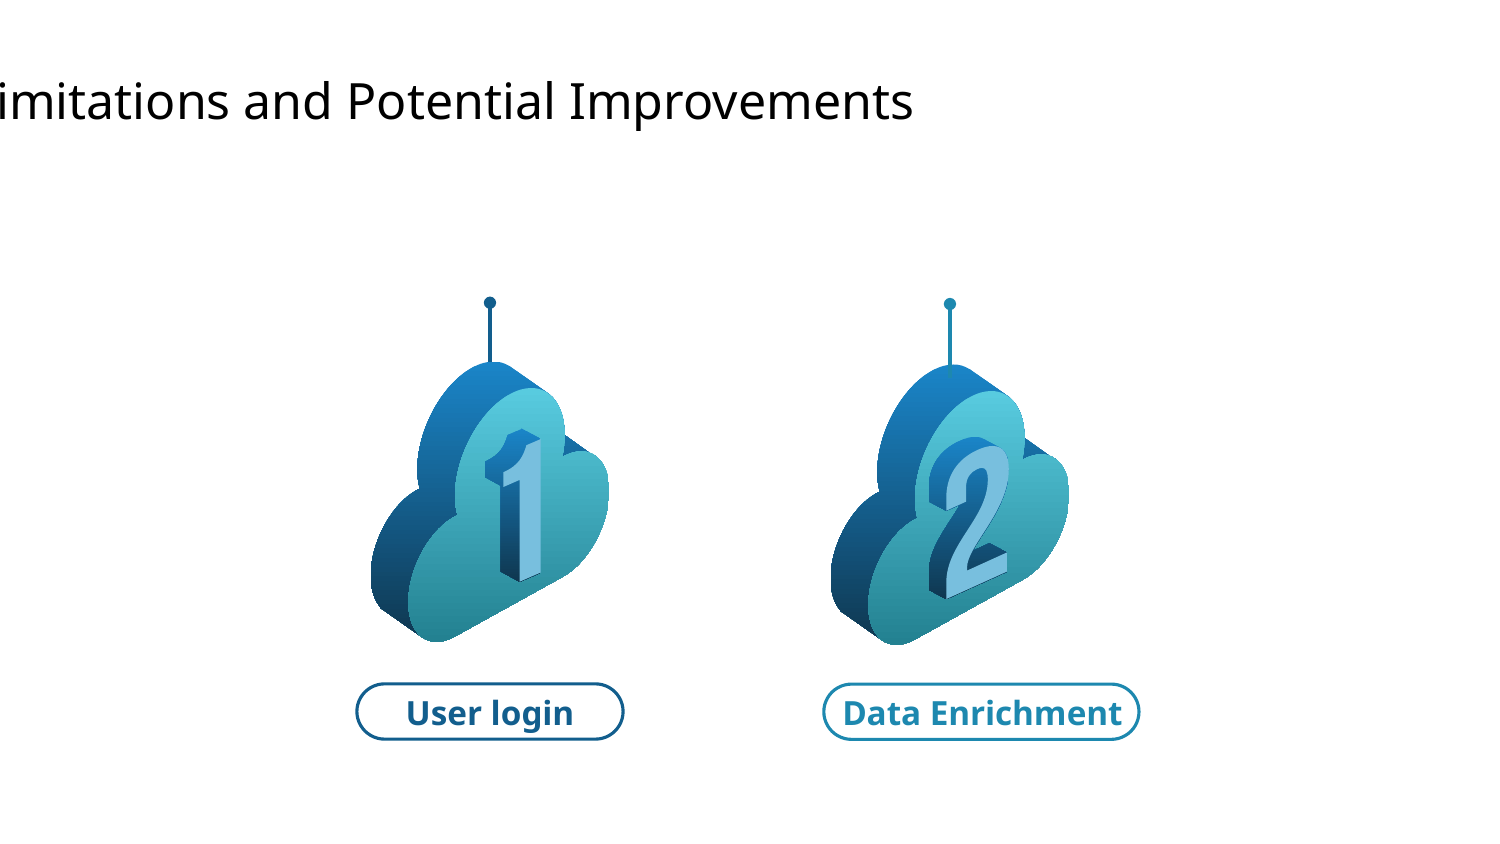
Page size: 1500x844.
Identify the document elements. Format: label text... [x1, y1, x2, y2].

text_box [928, 436, 1009, 600]
text_box [830, 364, 1004, 639]
text_box [408, 387, 610, 642]
text_box User login [383, 684, 597, 739]
text_box [370, 361, 542, 636]
text_box Data Enrichment [808, 684, 1157, 739]
title Limitations and Potential Improvements [0, 54, 1118, 149]
text_box [563, 435, 589, 456]
text_box [868, 457, 974, 645]
text_box [503, 439, 541, 582]
text_box [356, 683, 624, 740]
text_box [933, 391, 1070, 584]
text_box [1023, 438, 1049, 459]
text_box [484, 428, 541, 582]
